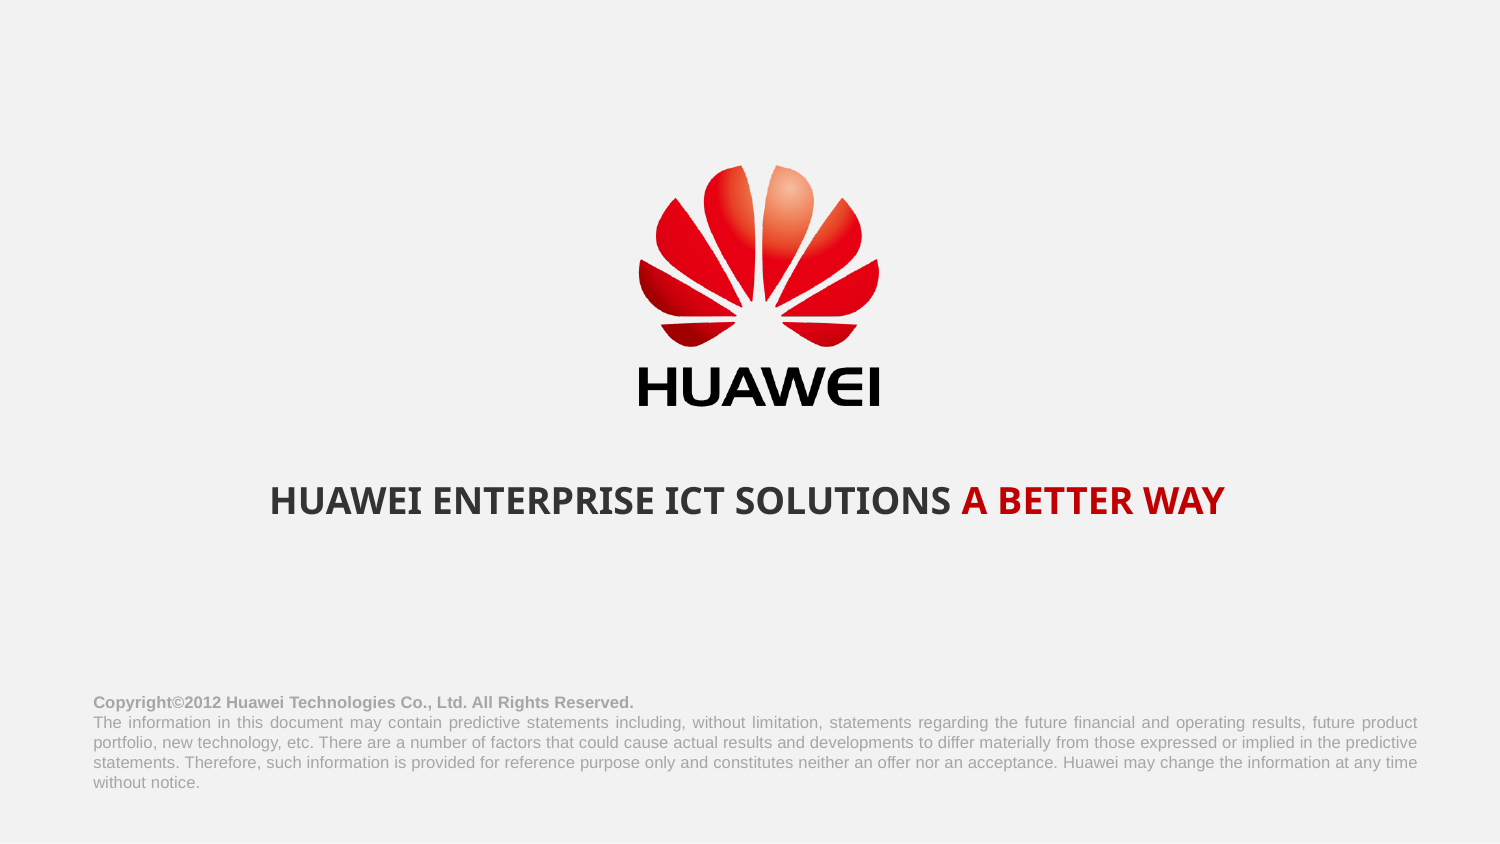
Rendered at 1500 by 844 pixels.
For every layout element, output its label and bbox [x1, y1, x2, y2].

picture [620, 155, 893, 419]
